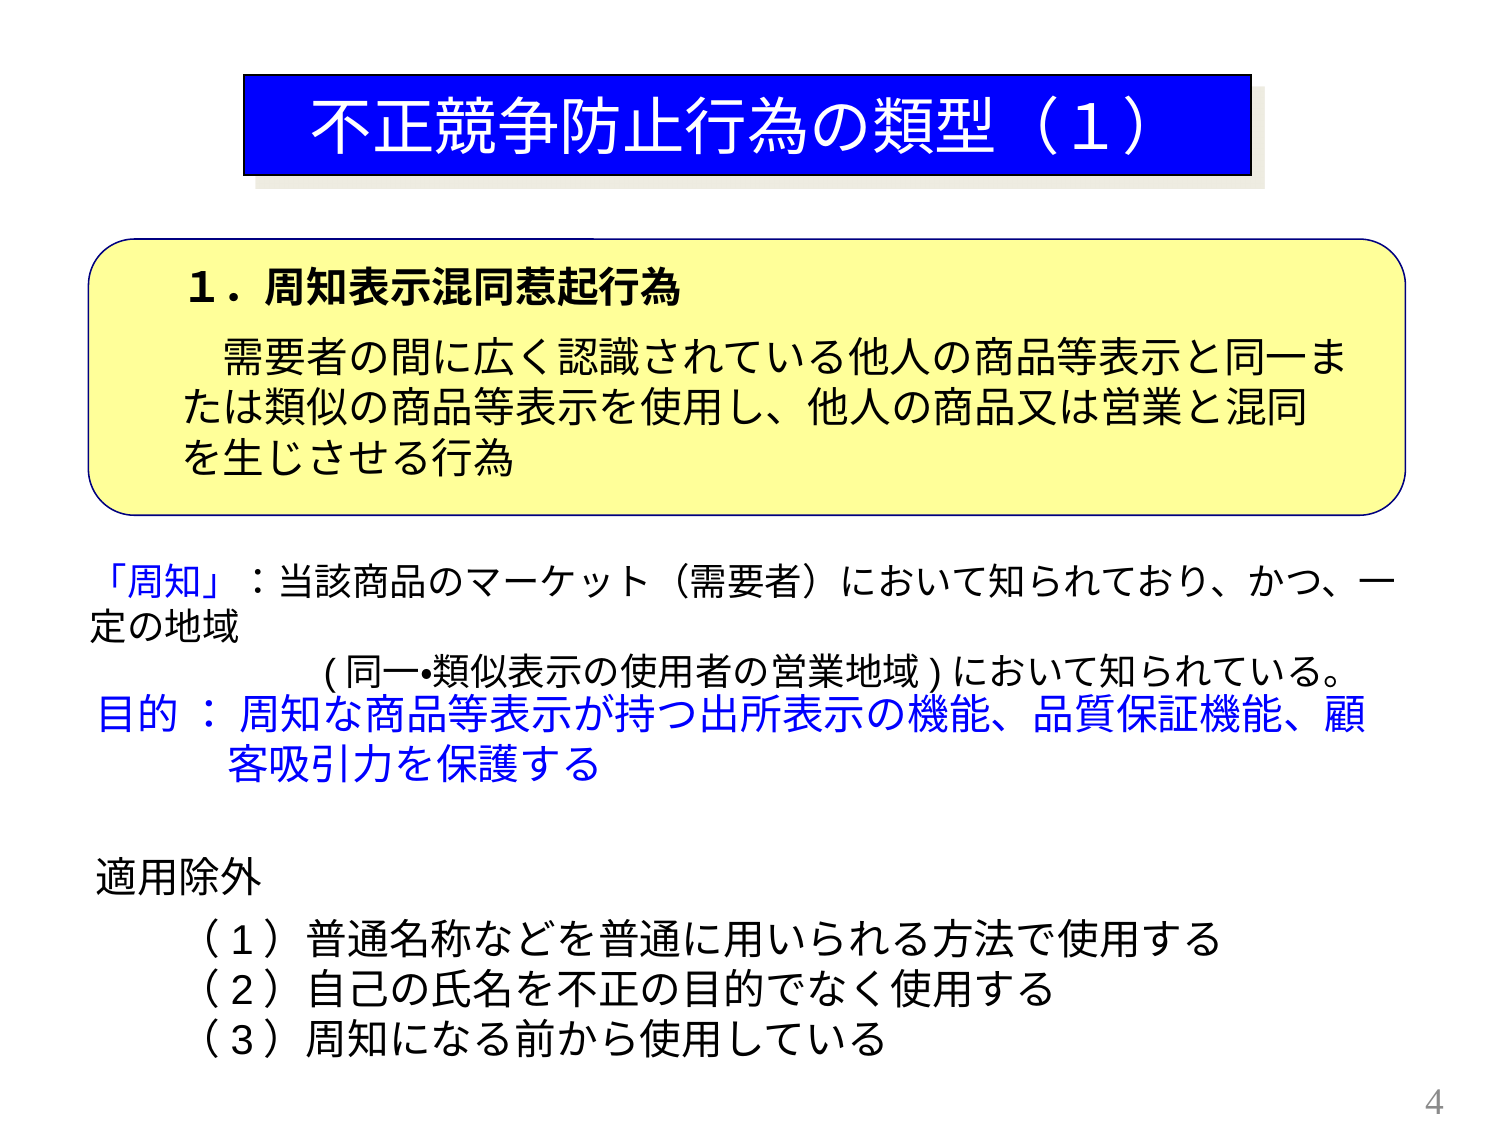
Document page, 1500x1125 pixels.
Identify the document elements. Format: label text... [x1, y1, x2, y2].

slide_number 4 [1108, 1069, 1459, 1125]
text_box 「周知」：当該商品のマーケット（需要者）において知られており、かつ、一定の地域 (同一・類似表示の使用者の営業地域)において知られている。 [75, 550, 1447, 701]
text_box 不正競争防止行為の類型（１） [243, 75, 1252, 175]
text_box １．周知表示混同惹起行為 需要者の間に広く認識されている他人の商品等表示と同一または類似の商品等表示を使用し、他人の商品又は営業と混同を生じさせる行為 [166, 253, 1365, 489]
text_box 目的 ： 周知な商品等表示が持つ出所表示の機能、品質保証機能、顧客吸引力を保護する 適用除外 （1）普通名称などを普通に用いられる方法で使用する （2）自己の氏名を不正の目的でなく使用する （3）周知になる前から使用している [80, 680, 1416, 1071]
text_box [88, 238, 1406, 516]
